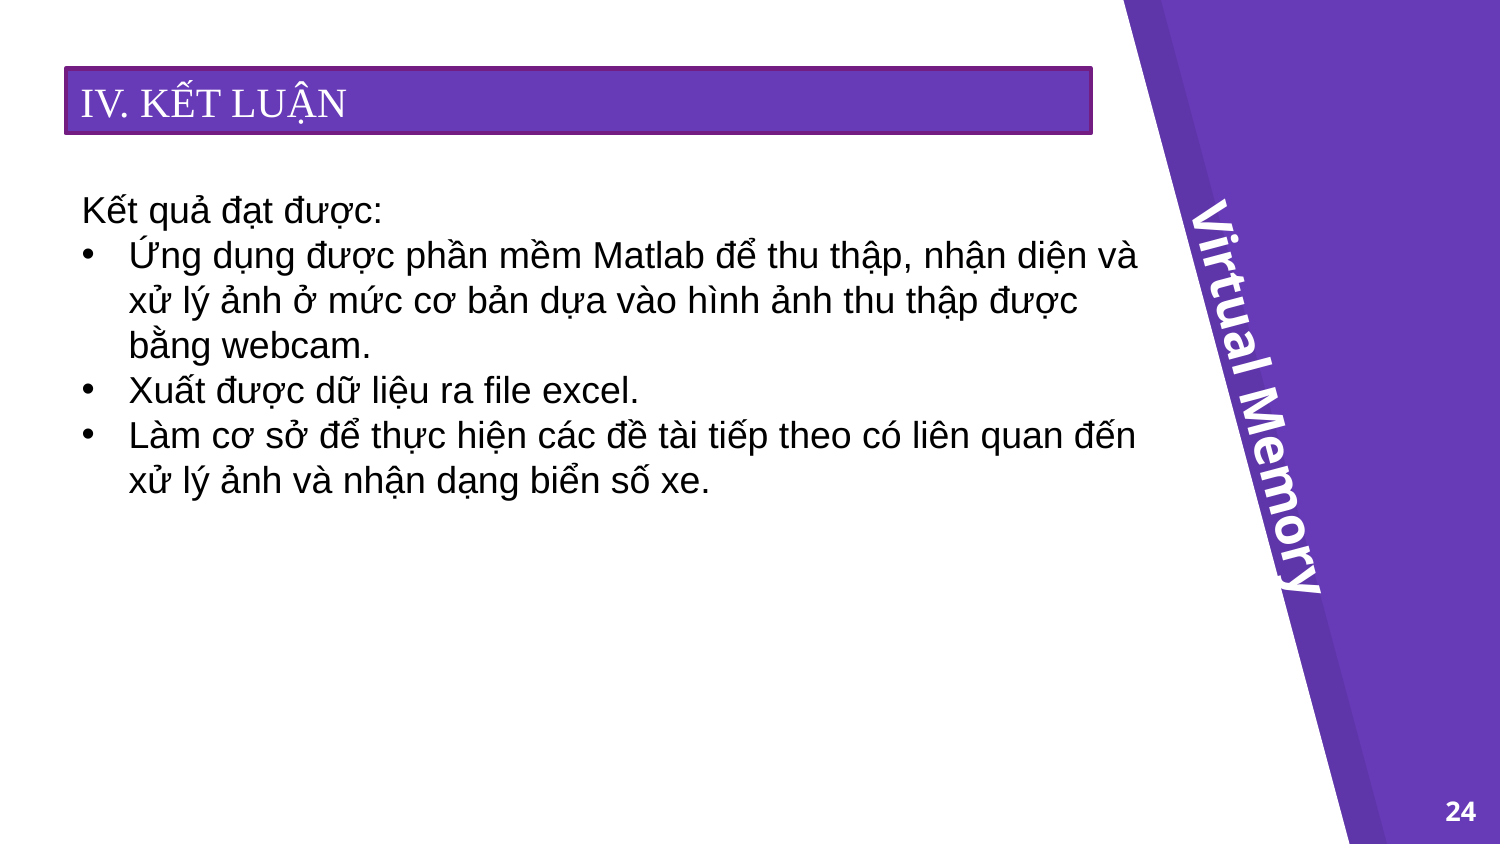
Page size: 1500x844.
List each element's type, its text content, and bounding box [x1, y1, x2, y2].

text_box Virtual Memory [1168, 178, 1396, 773]
text_box Kết quả đạt được: Ứng dụng được phần mềm Matlab để thu thập, nhận diện và xử lý ảnh ở mức cơ bản dựa vào hình ảnh thu thập được bằng webcam. Xuất được dữ liệu ra file excel. Làm cơ sở để thực hiện các đề tài tiếp theo có liên quan đến xử lý ảnh và nhận dạng biển số xe. [66, 178, 1168, 509]
text_box IV. KẾT LUẬN [64, 66, 1093, 135]
slide_number 24 [1401, 779, 1492, 844]
